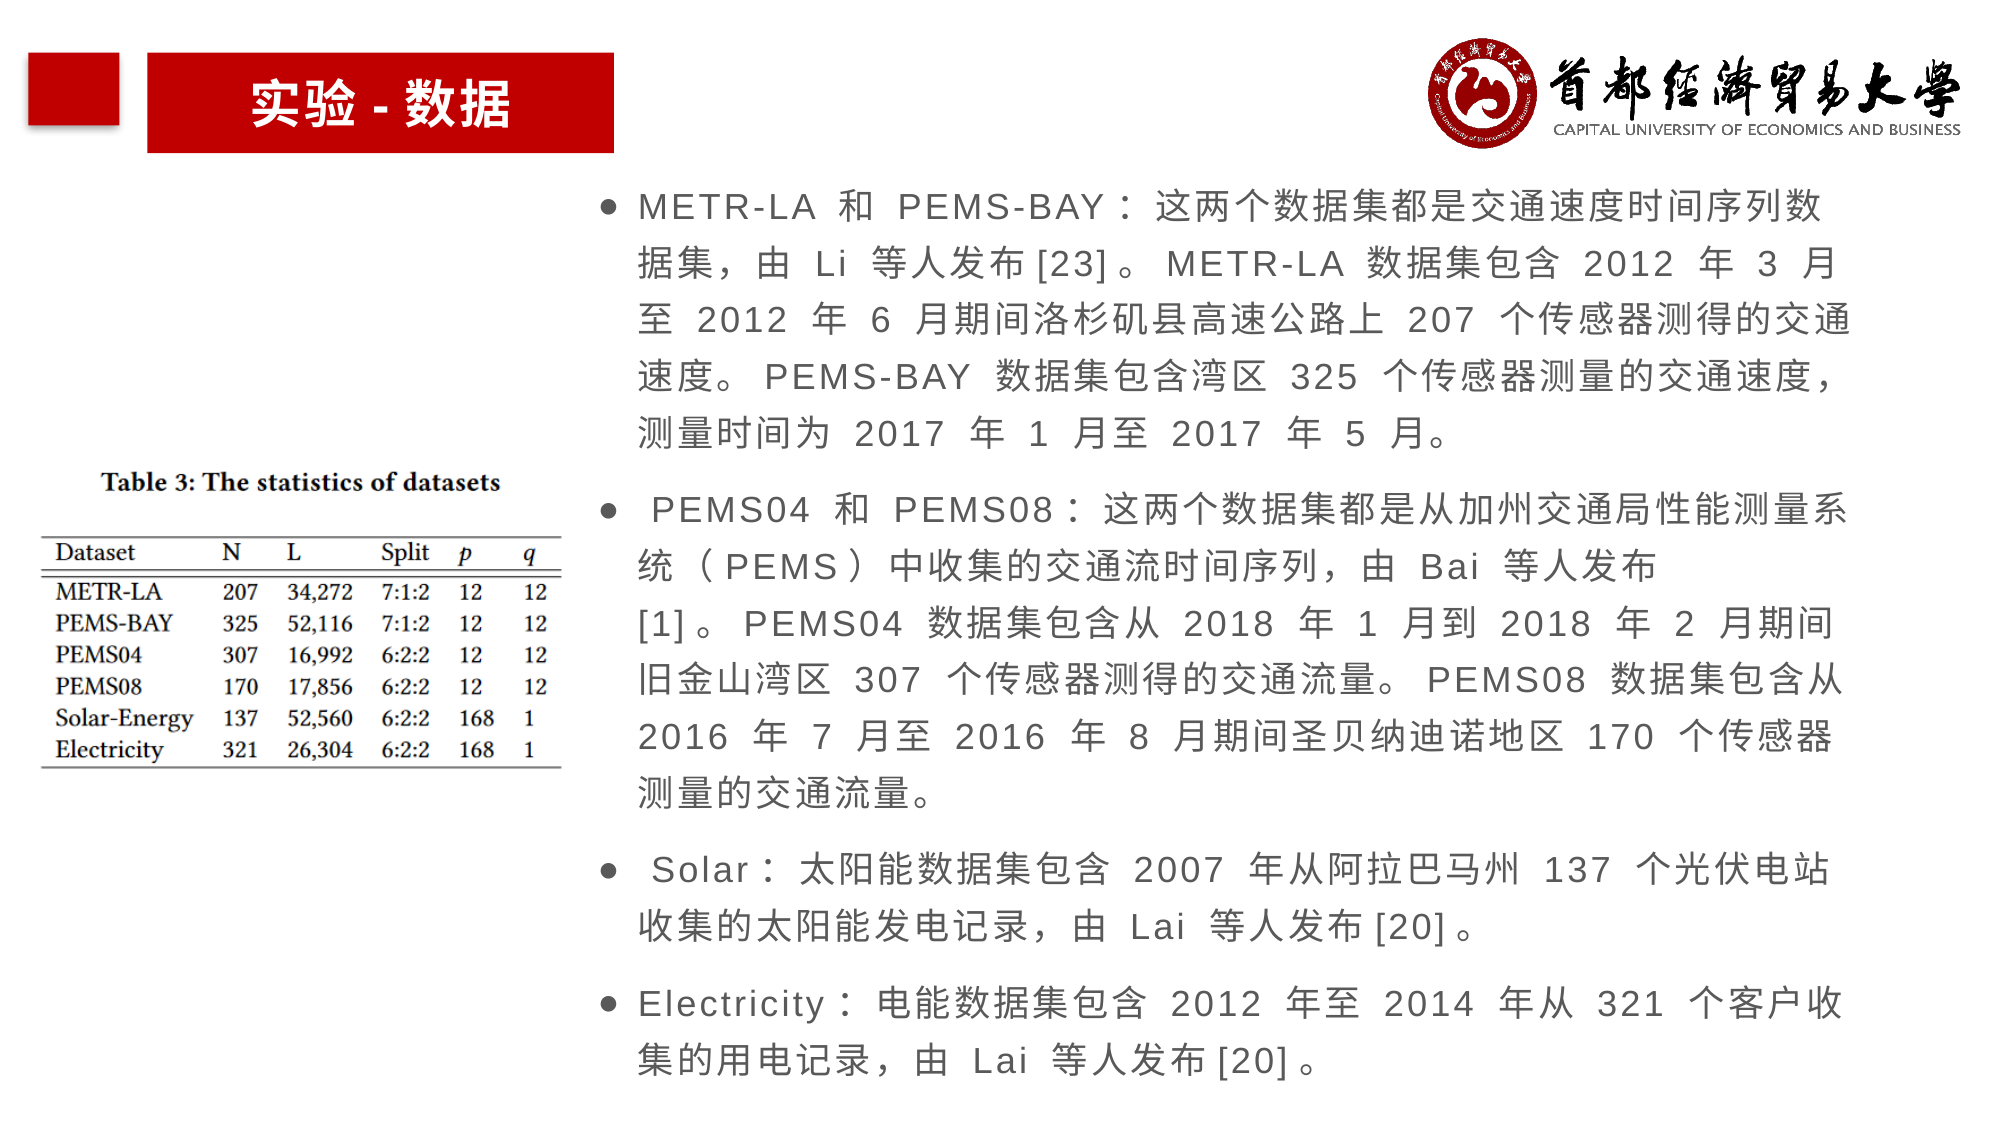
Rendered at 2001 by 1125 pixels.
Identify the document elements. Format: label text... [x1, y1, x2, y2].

list METR-LA 和 PEMS-BAY：这两个数据集都是交通速度时间序列数据集，由 Li 等人发布[23]。METR-LA 数据集包含 2012 年 3 月至 2012 年 6 月期间洛杉矶县高速公路上 207 个传感器测得的交通速度。PEMS-BAY 数据集包含湾区 325 个传感器测量的交通速度，测量时间为 2017 年 1 月至 2017 年 5 月。 PEMS04 和 PEMS08：这两个数据集都是从加州交通局性能测量系统（PEMS）中收集的交通流时间序列，由 Bai 等人发布[1]。PEMS04 数据集包含从 2018 年 1 月到 2018 年 2 月期间旧金山湾区 307 个传感器测得的交通流量。PEMS08 数据集包含从 2016 年 7 月至 2016 年 8 月期间圣贝纳迪诺地区 170 个传感器测量的交通流量。 Solar：太阳能数据集包含 2007 年从阿拉巴马州 137 个光伏电站收集的太阳能发电记录，由 Lai 等人发布[20]。 Electricity：电能数据集包含 2012 年至 2014 年从 321 个客户收集的用电记录，由 Lai 等人发布[20]。 [582, 162, 1875, 1094]
list 实验-数据 [161, 63, 600, 138]
picture [0, 448, 600, 789]
picture [1416, 26, 1972, 154]
